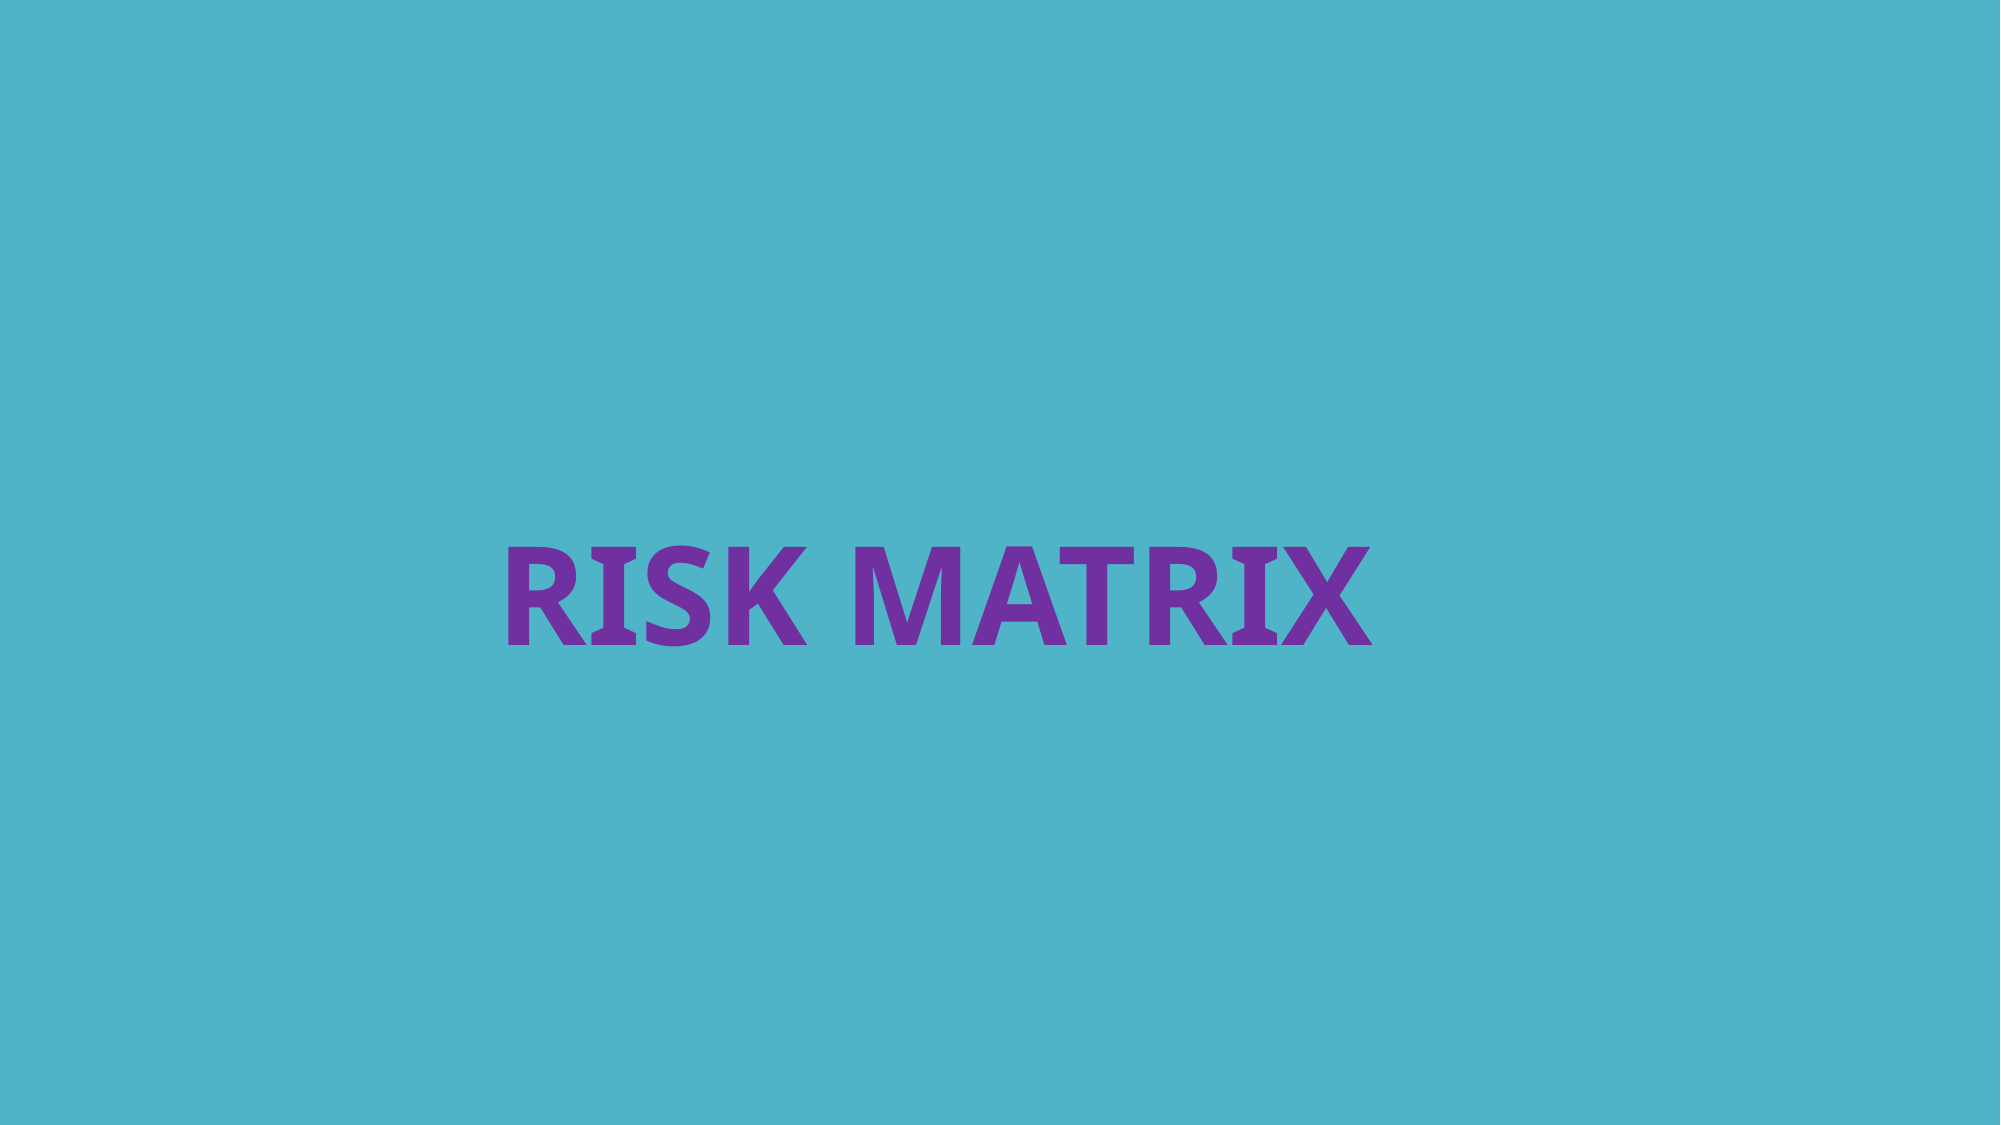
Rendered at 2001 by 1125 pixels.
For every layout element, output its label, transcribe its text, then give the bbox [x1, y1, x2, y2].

subtitle RISK MATRIX [152, 97, 1718, 1019]
